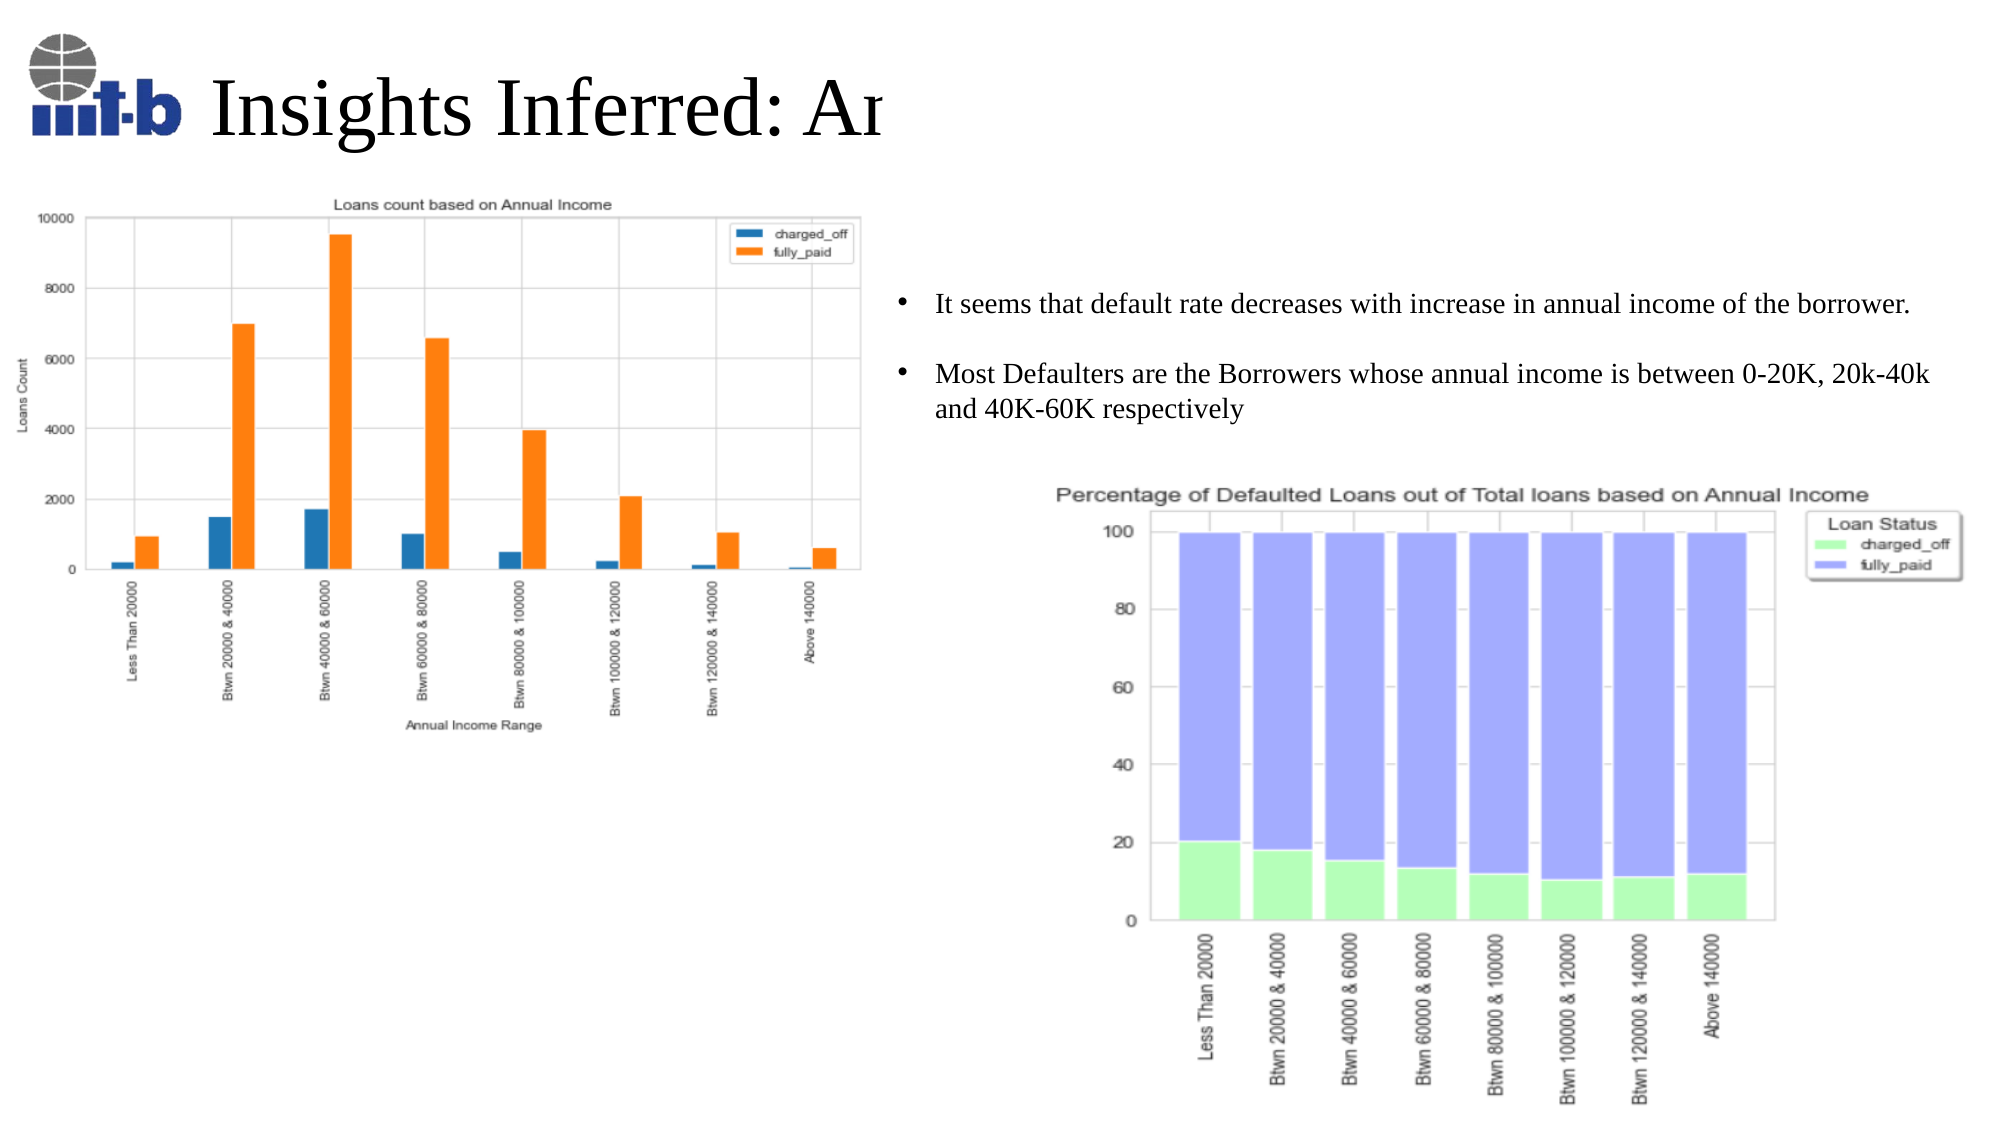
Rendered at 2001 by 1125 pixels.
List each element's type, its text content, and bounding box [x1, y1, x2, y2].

title Insights Inferred: Annual Income [195, 37, 882, 178]
picture [1044, 474, 1978, 1125]
list It seems that default rate decreases with increase in annual income of the borrower. Most Defaulters are the Borrowers whose annual income is between 0-20K, 20k-40k and 40K-60K respectively [882, 10, 1961, 663]
picture [0, 29, 208, 163]
picture [0, 178, 883, 743]
